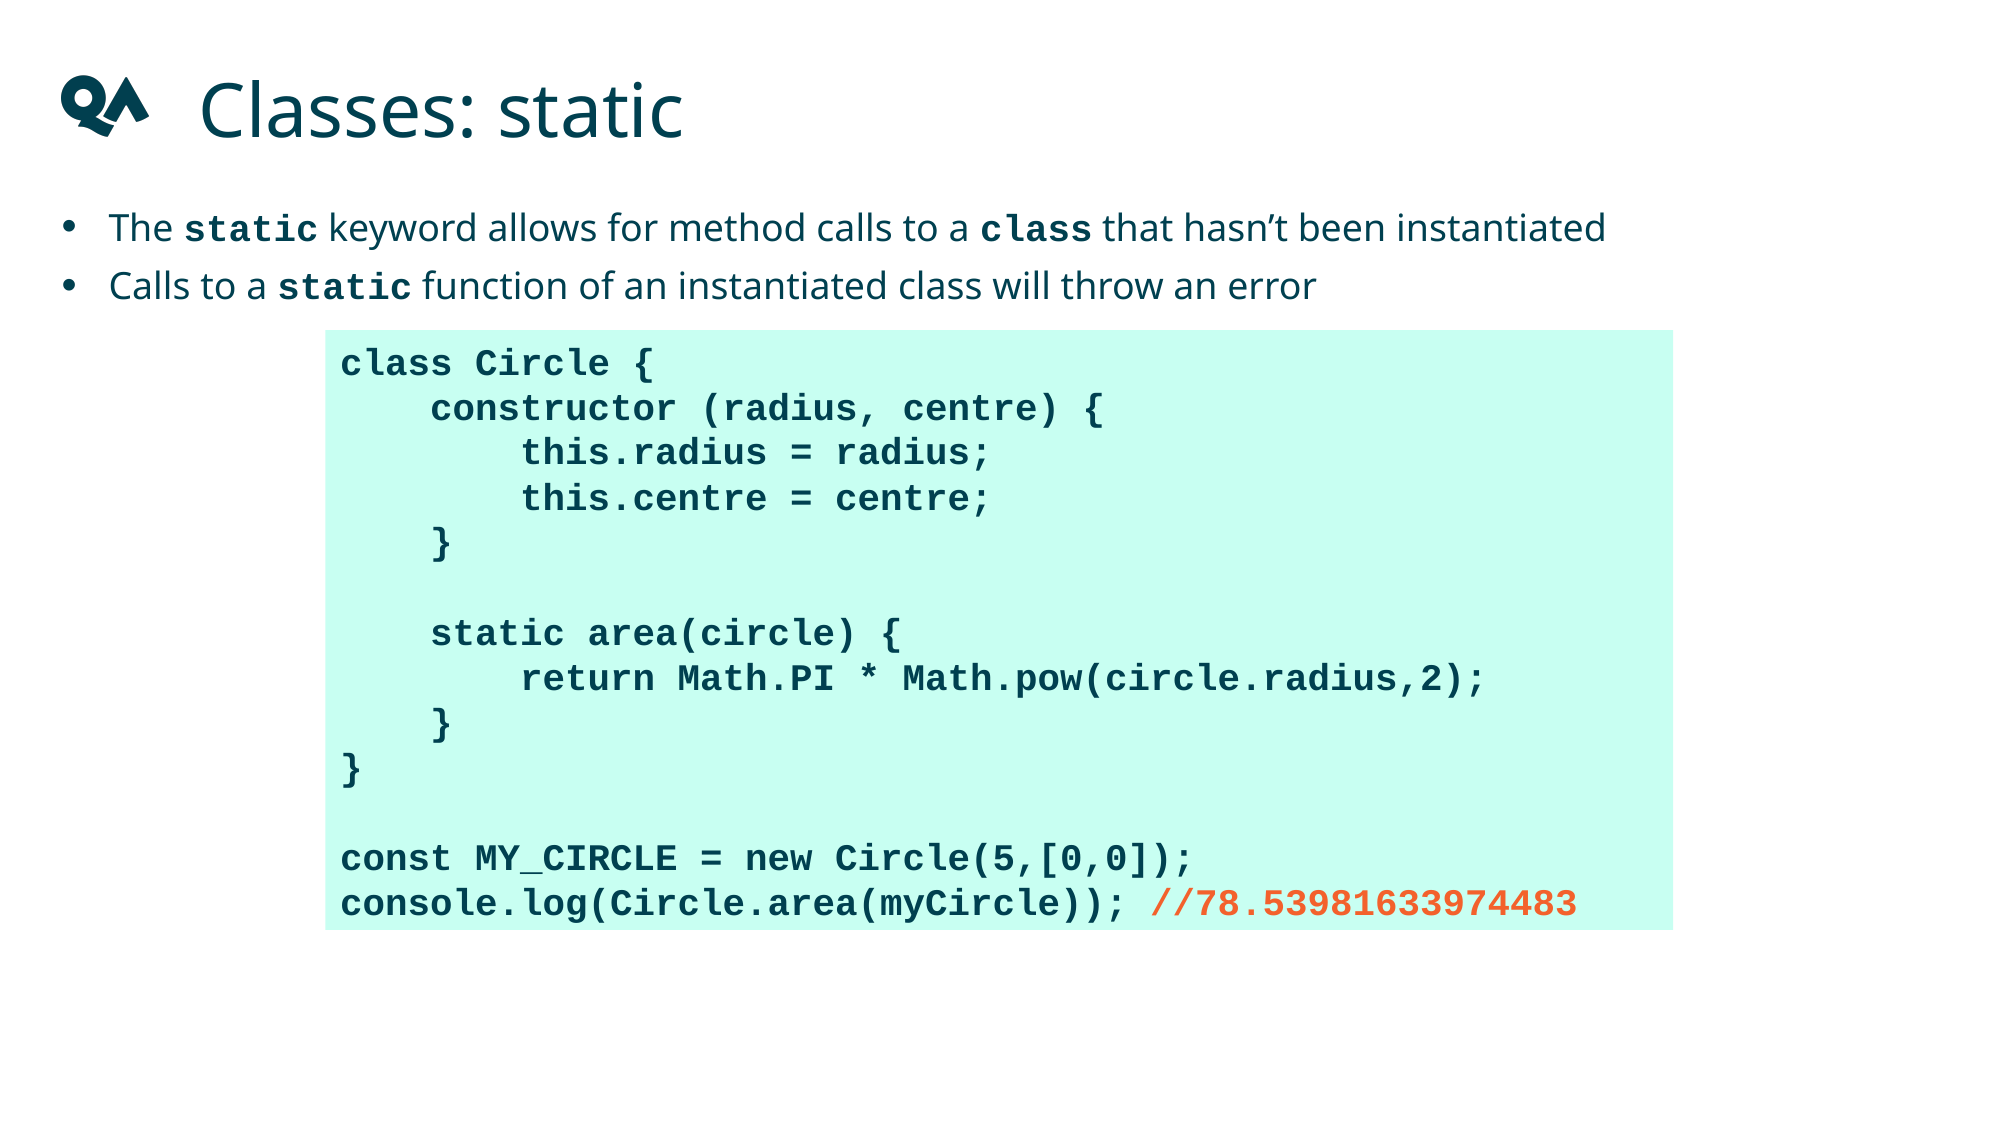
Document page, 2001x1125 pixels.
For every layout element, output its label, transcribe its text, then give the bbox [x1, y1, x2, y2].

text_box class Circle { constructor (radius, centre) { this.radius = radius; this.centre = centre; } static area(circle) { return Math.PI * Math.pow(circle.radius,2); } } const MY_CIRCLE = new Circle(5,[0,0]); console.log(Circle.area(myCircle)); //78.53981633974483 [325, 330, 1674, 930]
list Classes: static [198, 62, 1937, 148]
list The static keyword allows for method calls to a class that hasn’t been instantiated Calls to a static function of an instantiated class will throw an error [61, 203, 1937, 1063]
picture [44, 61, 166, 148]
